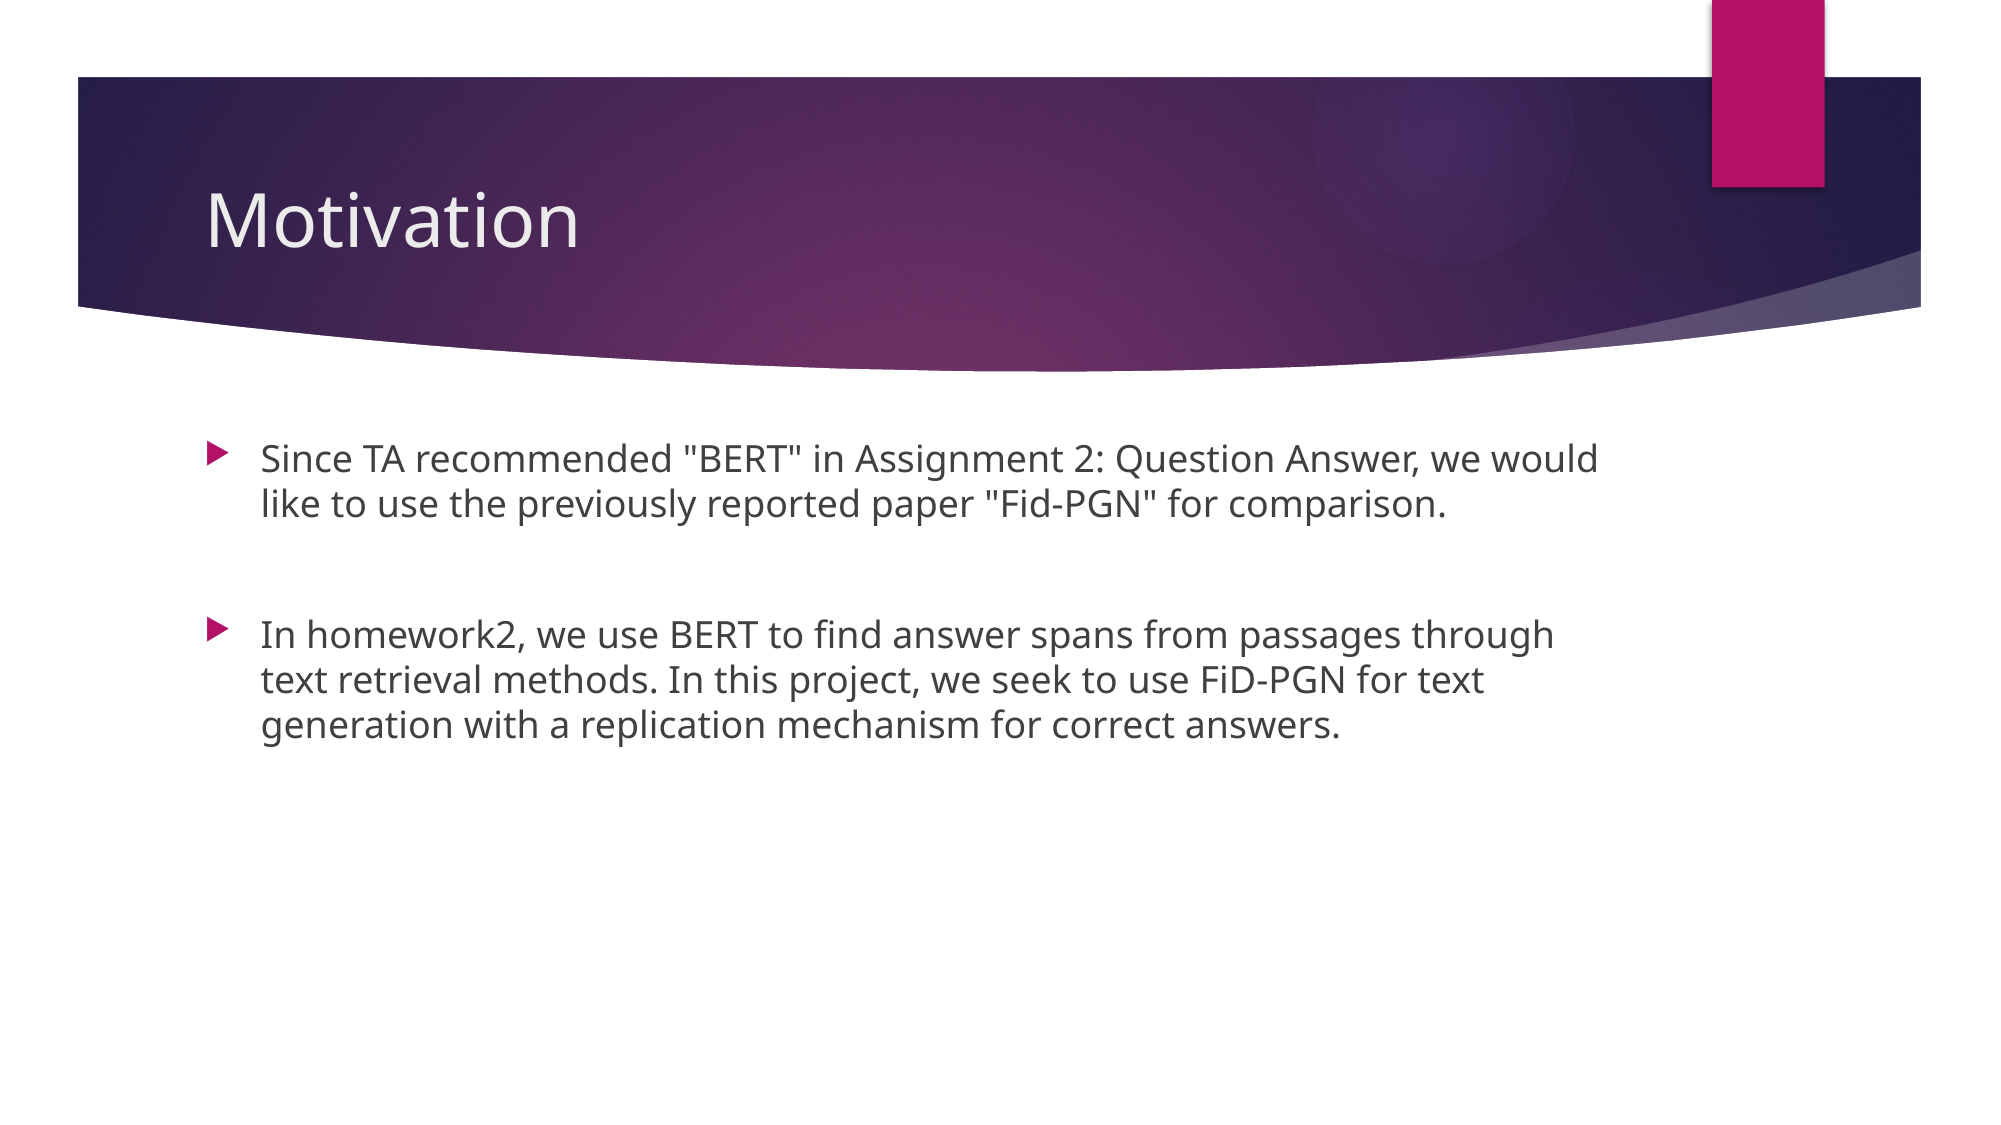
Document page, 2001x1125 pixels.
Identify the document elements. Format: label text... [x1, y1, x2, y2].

title Motivation [189, 159, 1627, 276]
list Since TA recommended "BERT" in Assignment 2: Question Answer, we would like to use the previously reported paper "Fid-PGN" for comparison. In homework2, we use BERT to find answer spans from passages through text retrieval methods. In this project, we seek to use FiD-PGN for text generation with a replication mechanism for correct answers. [189, 427, 1638, 988]
